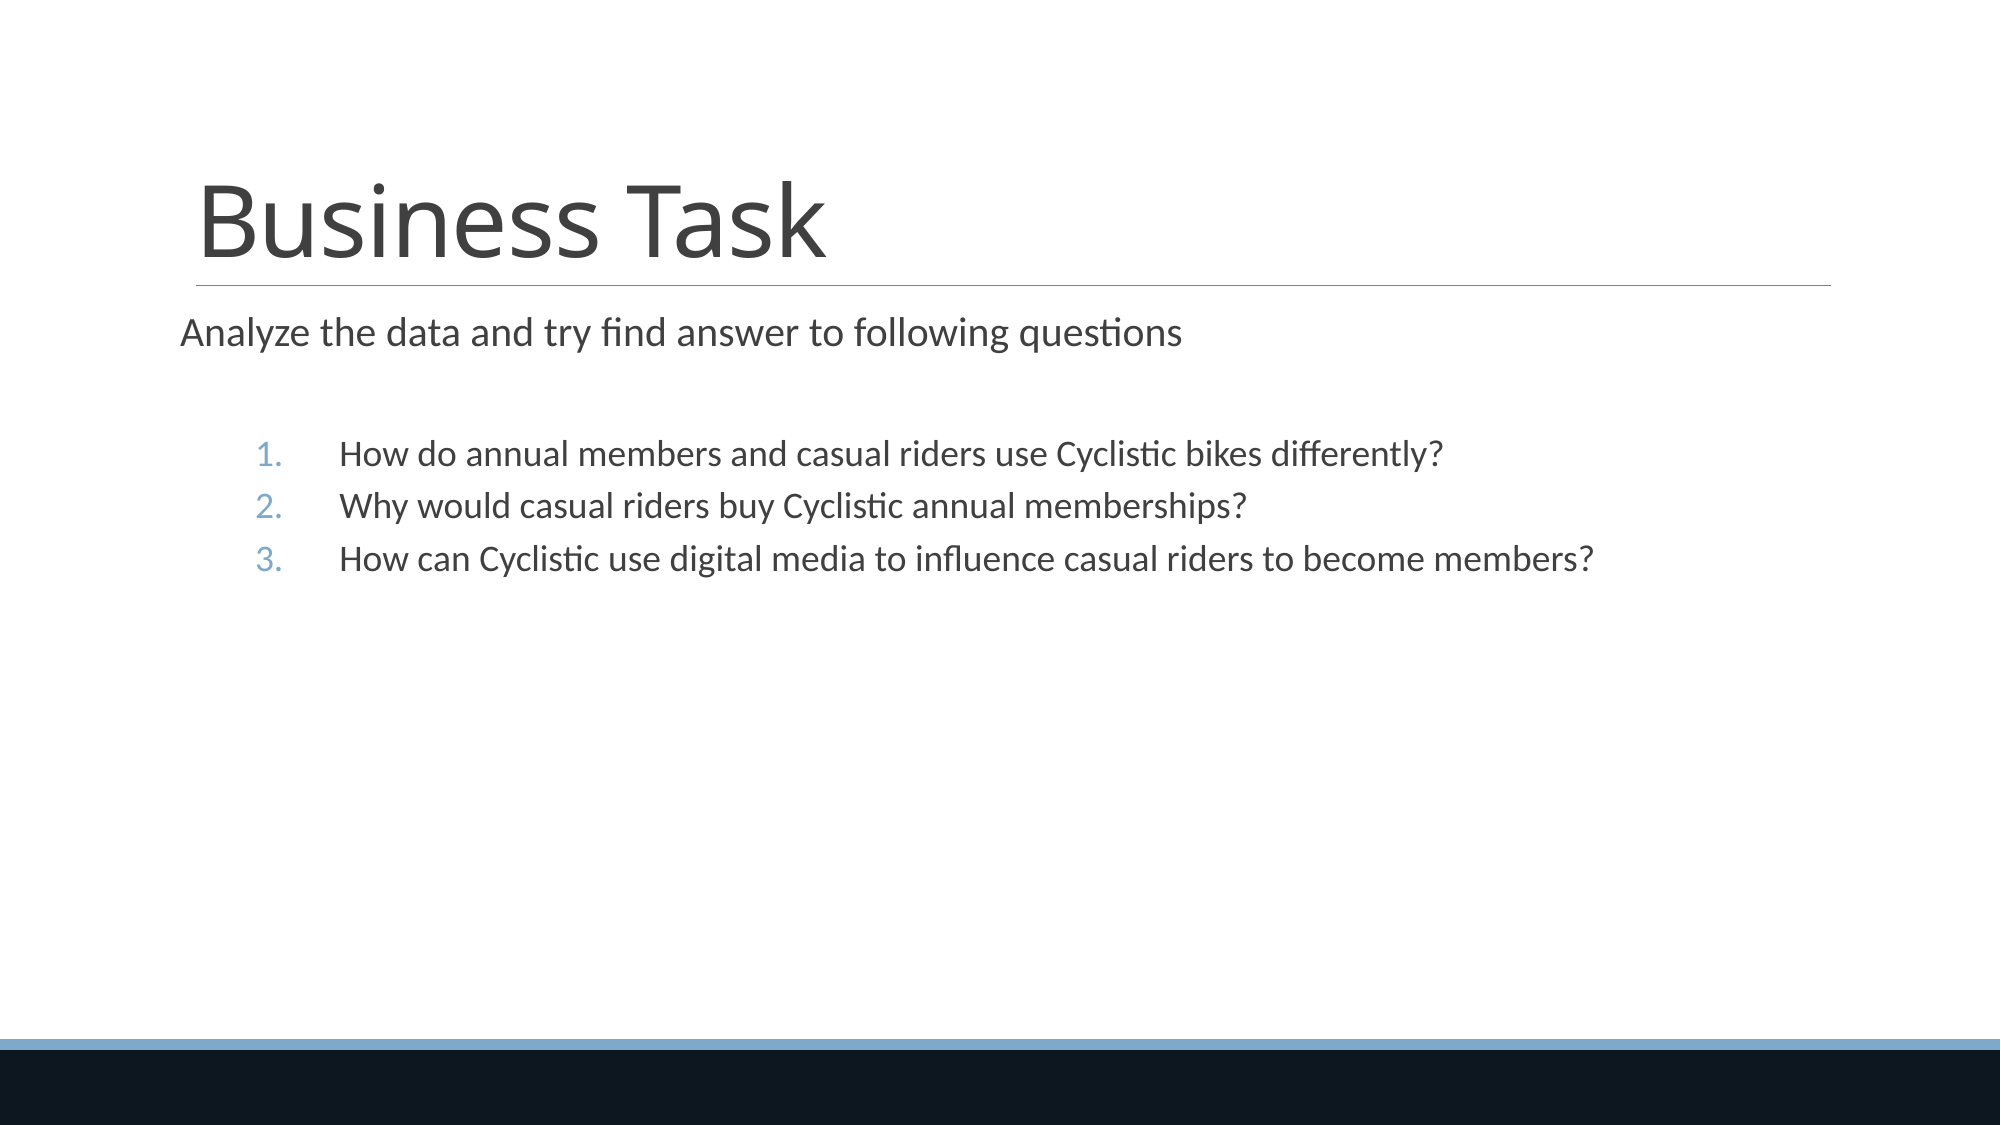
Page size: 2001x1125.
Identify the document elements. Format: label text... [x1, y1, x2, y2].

list Analyze the data and try find answer to following questions How do annual members and casual riders use Cyclistic bikes differently? Why would casual riders buy Cyclistic annual memberships? How can Cyclistic use digital media to influence casual riders to become members? [180, 302, 1830, 963]
title Business Task [180, 47, 1830, 285]
